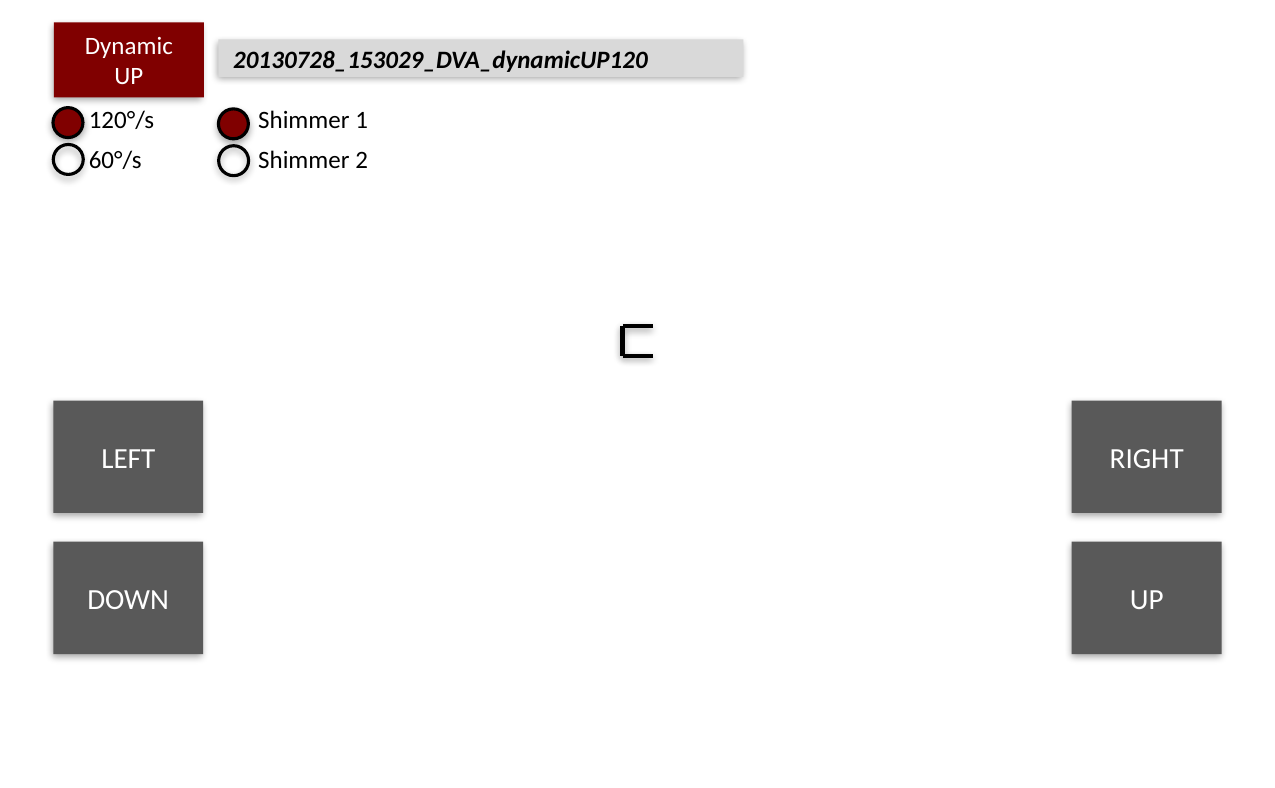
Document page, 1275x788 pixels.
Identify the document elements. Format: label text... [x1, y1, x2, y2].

text_box Dynamic UP [53, 22, 205, 95]
text_box 20130728_153029_DVA_dynamicUP120 [218, 39, 744, 78]
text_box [622, 325, 653, 357]
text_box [52, 96, 385, 182]
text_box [53, 400, 1222, 655]
